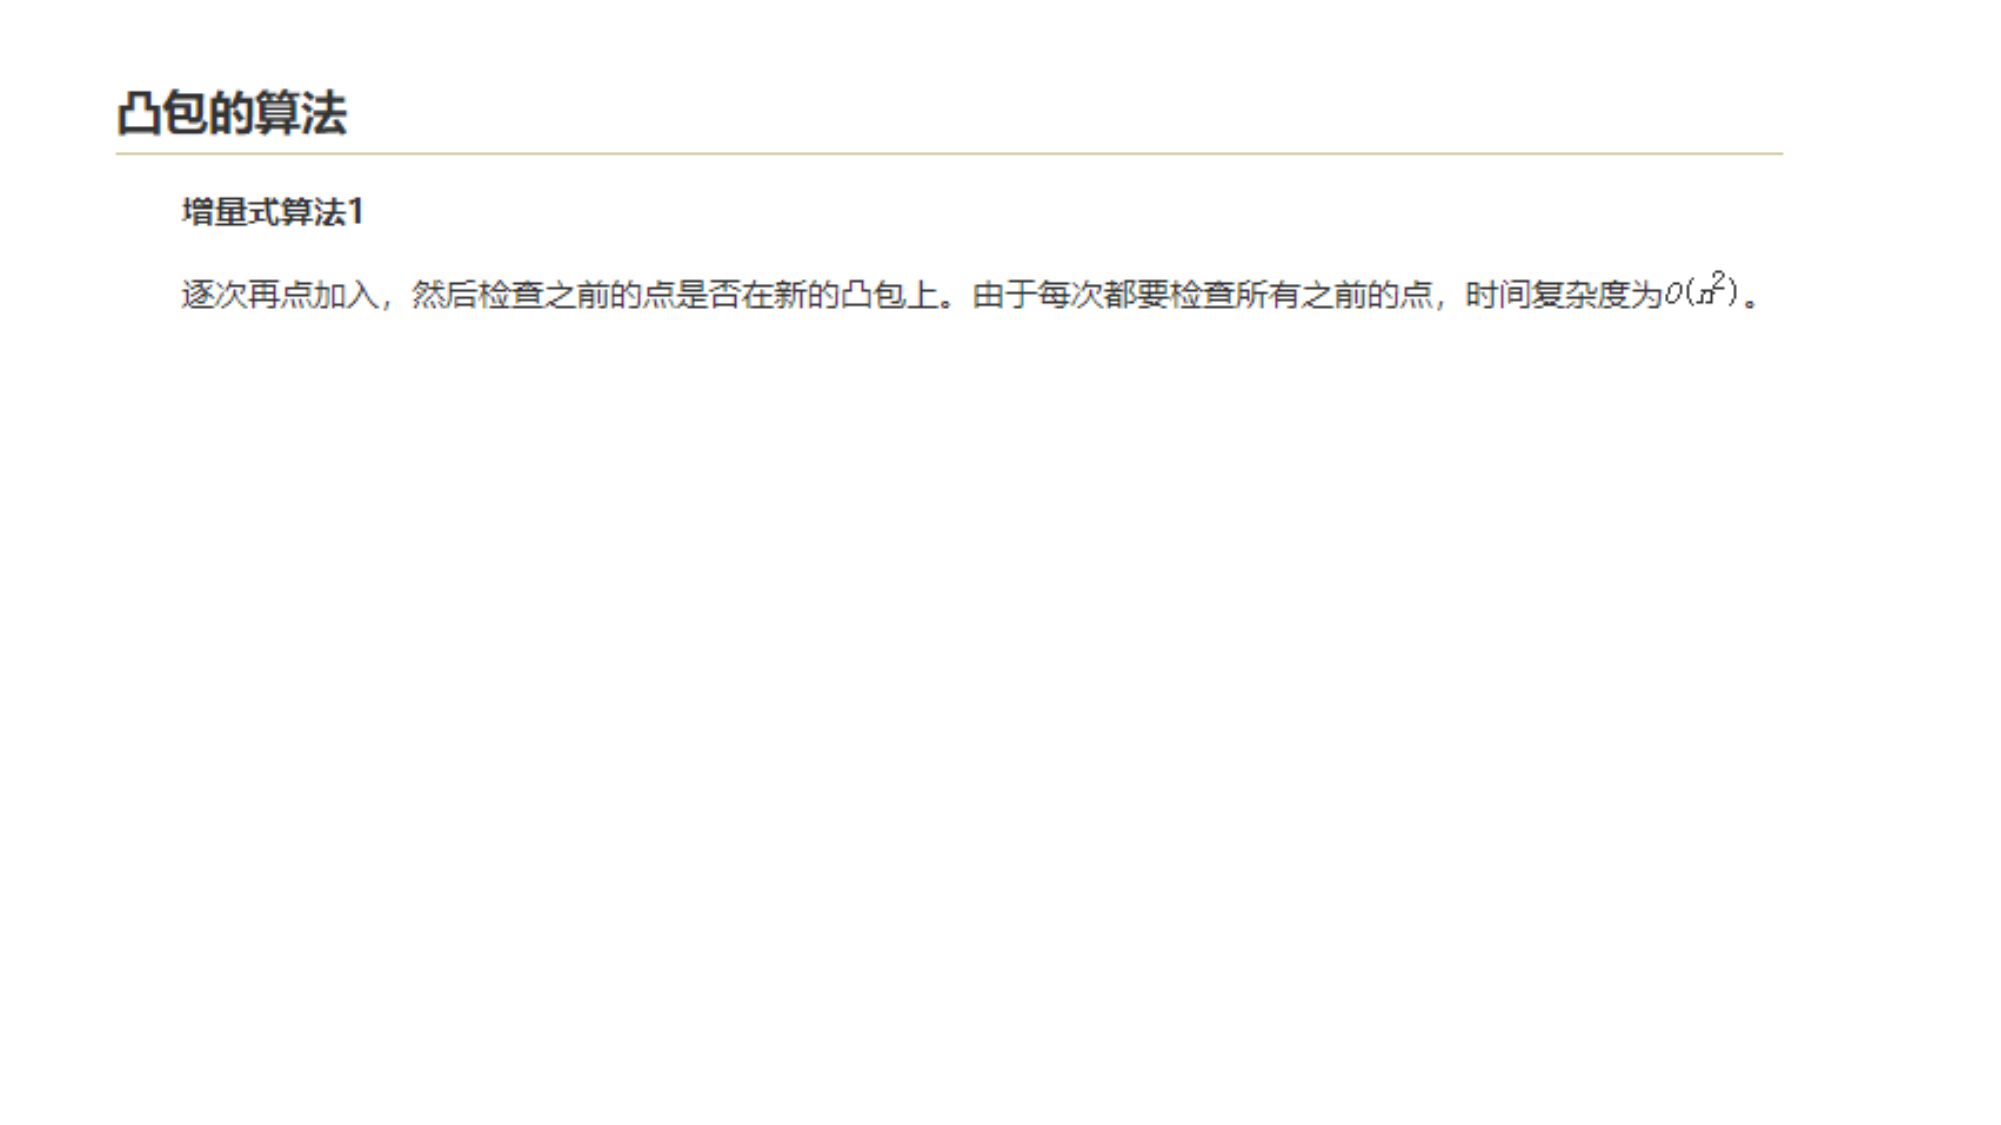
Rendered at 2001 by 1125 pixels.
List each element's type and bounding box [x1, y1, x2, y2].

picture [100, 66, 1791, 342]
